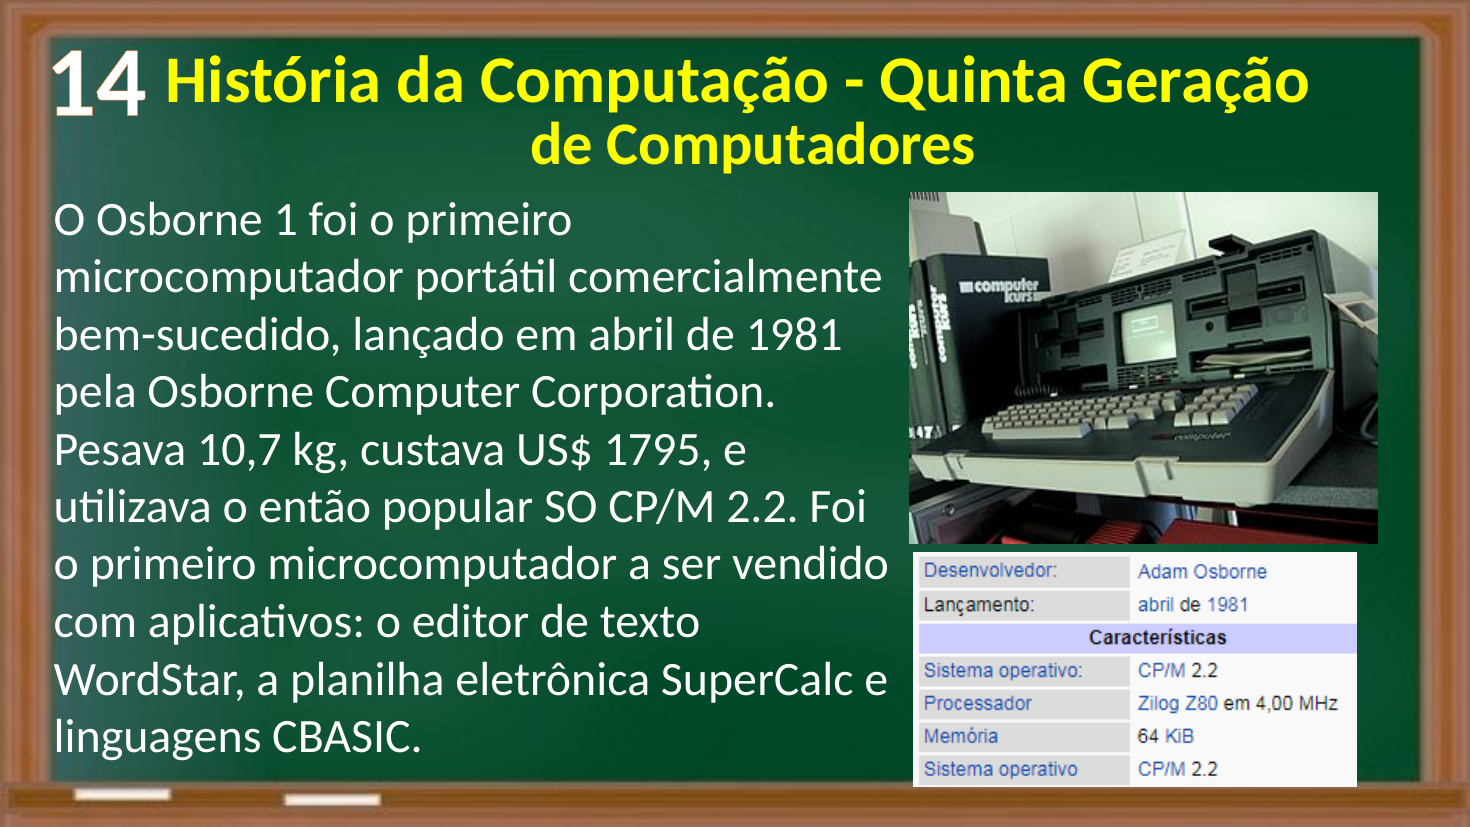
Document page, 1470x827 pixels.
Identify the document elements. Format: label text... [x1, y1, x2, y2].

text_box História da Computação - Quinta Geração [167, 28, 1431, 124]
text_box O Osborne 1 foi o primeiro microcomputador portátil comercialmente bem-sucedido, lançado em abril de 1981 pela Osborne Computer Corporation. Pesava 10,7 kg, custava US$ 1795, e utilizava o então popular SO CP/M 2.2. Foi o primeiro microcomputador a ser vendido com aplicativos: o editor de texto WordStar, a planilha eletrônica SuperCalc e linguagens CBASIC. [38, 179, 909, 770]
text_box de Computadores [150, 96, 1357, 184]
picture [0, 0, 1470, 827]
text_box 14 [25, 8, 167, 144]
